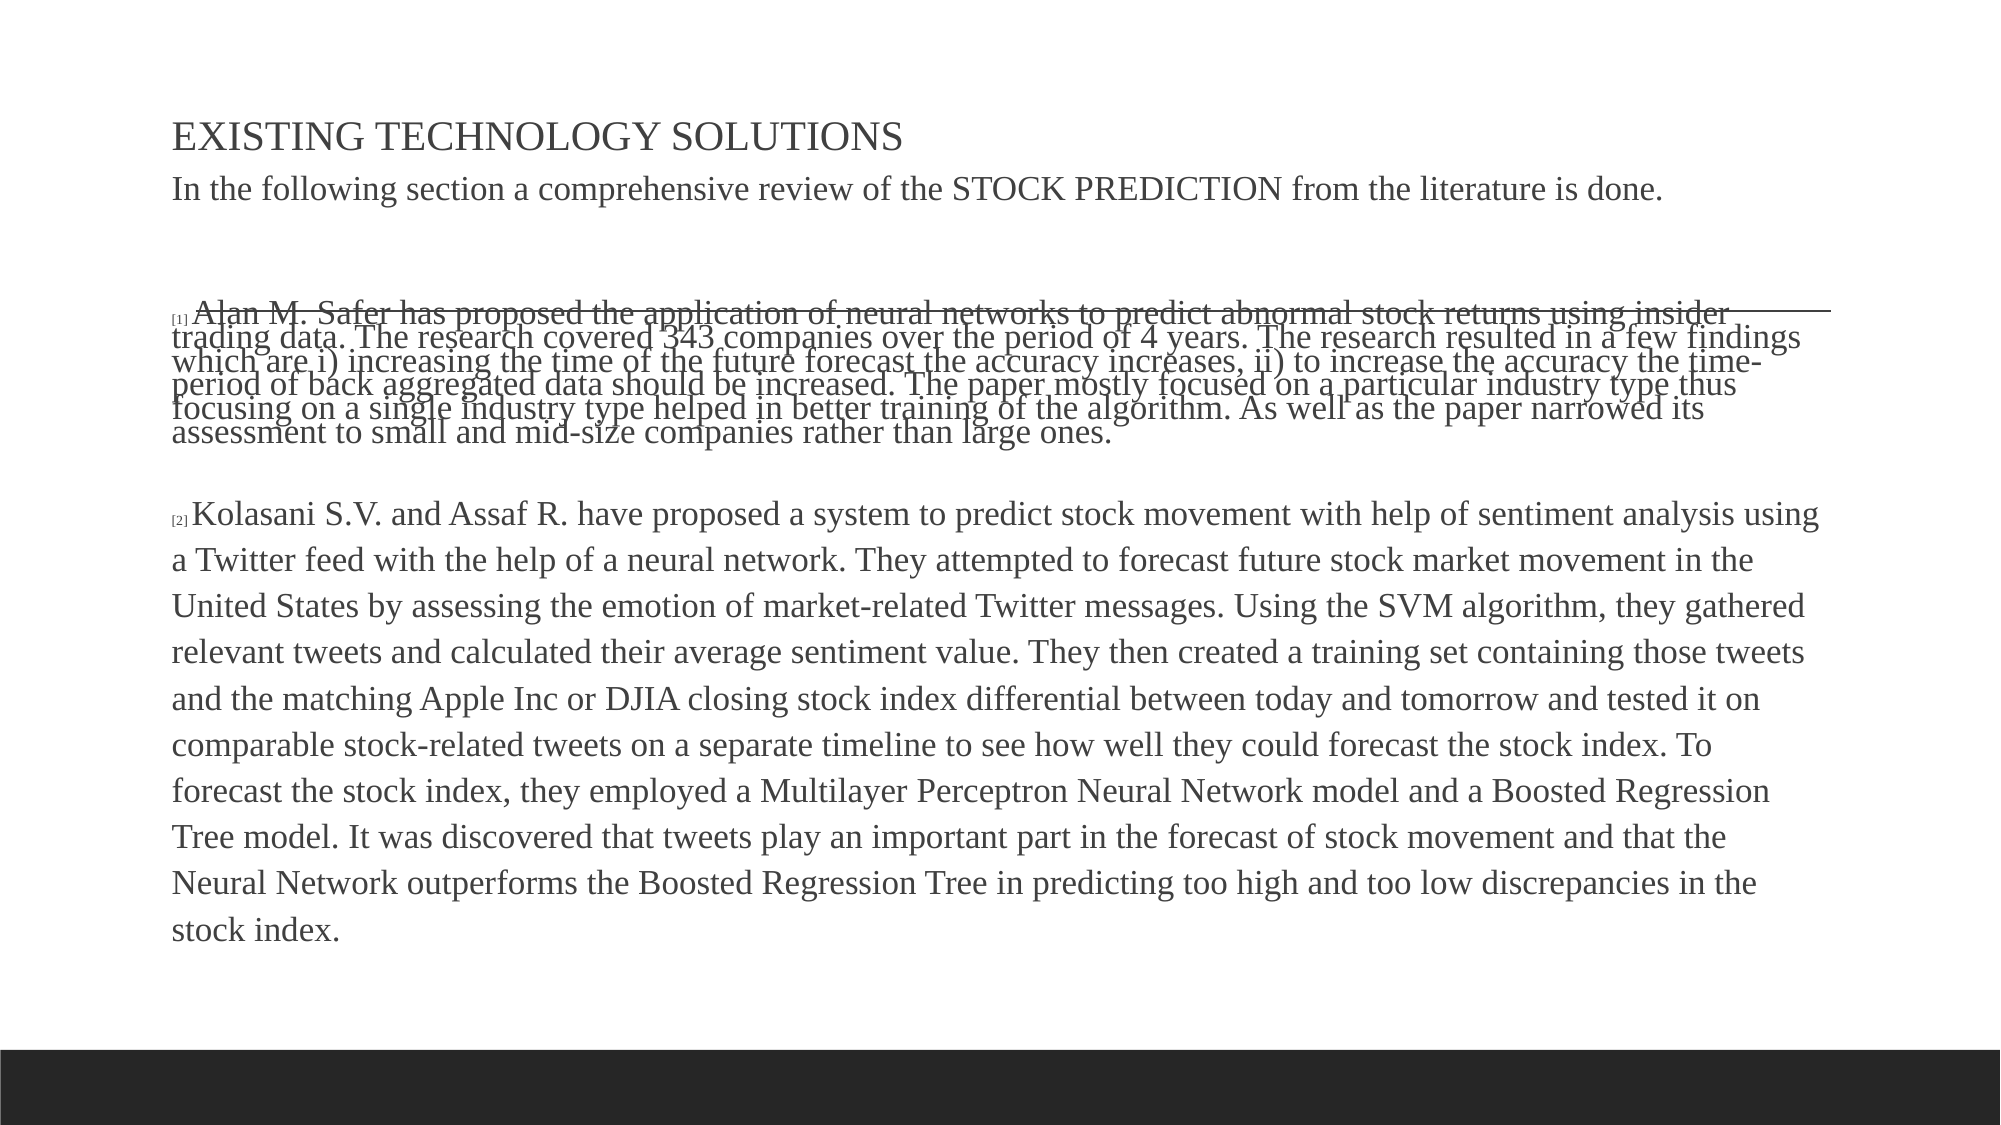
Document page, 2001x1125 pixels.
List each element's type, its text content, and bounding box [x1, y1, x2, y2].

list EXISTING TECHNOLOGY SOLUTIONS In the following section a comprehensive review of the STOCK PREDICTION from the literature is done. [1] Alan M. Safer has proposed the application of neural networks to predict abnormal stock returns using insider trading data. The research covered 343 companies over the period of 4 years. The research resulted in a few findings which are i) increasing the time of the future forecast the accuracy increases, ii) to increase the accuracy the time-period of back aggregated data should be increased. The paper mostly focused on a particular industry type thus focusing on a single industry type helped in better training of the algorithm. As well as the paper narrowed its assessment to small and mid-size companies rather than large ones. [2] Kolasani S.V. and Assaf R. have proposed a system to predict stock movement with help of sentiment analysis using a Twitter feed with the help of a neural network. They attempted to forecast future stock market movement in the United States by assessing the emotion of market-related Twitter messages. Using the SVM algorithm, they gathered relevant tweets and calculated their average sentiment value. They then created a training set containing those tweets and the matching Apple Inc or DJIA closing stock index differential between today and tomorrow and tested it on comparable stock-related tweets on a separate timeline to see how well they could forecast the stock index. To forecast the stock index, they employed a Multilayer Perceptron Neural Network model and a Boosted Regression Tree model. It was discovered that tweets play an important part in the forecast of stock movement and that the Neural Network outperforms the Boosted Regression Tree in predicting too high and too low discrepancies in the stock index. [156, 96, 1830, 963]
